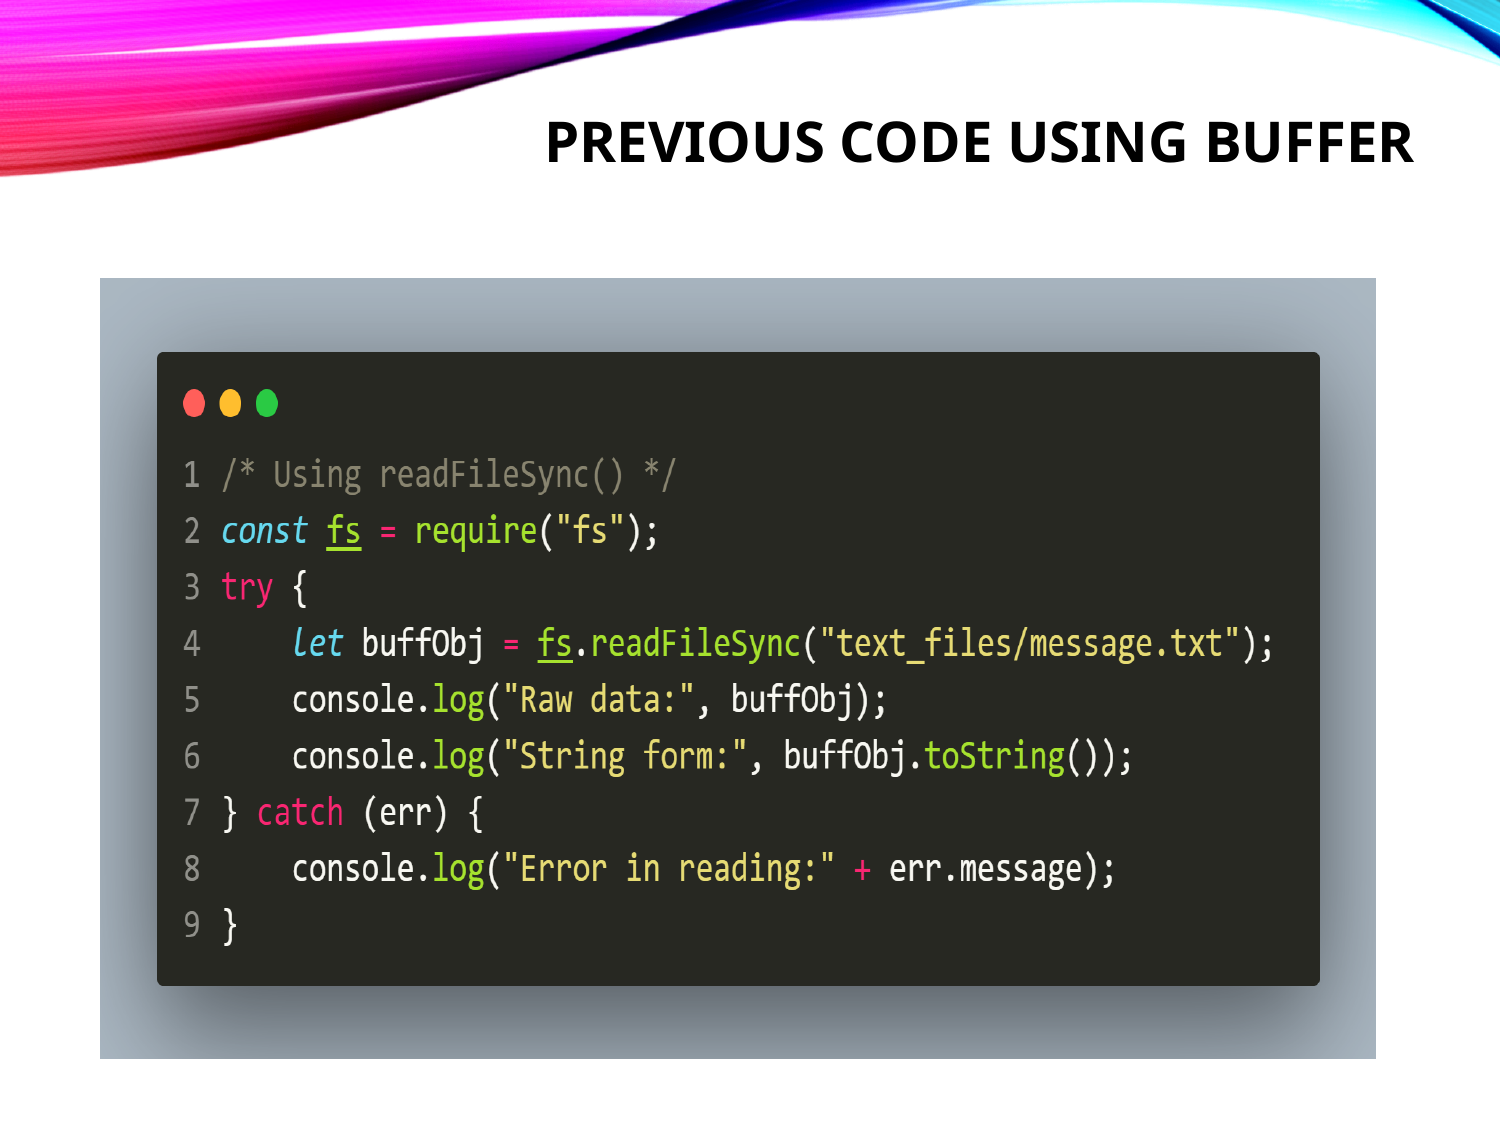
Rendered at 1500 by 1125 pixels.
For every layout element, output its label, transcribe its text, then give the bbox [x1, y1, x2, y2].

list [100, 278, 1377, 1059]
title Previous code using buffer [383, 38, 1431, 251]
picture [0, 0, 1500, 178]
